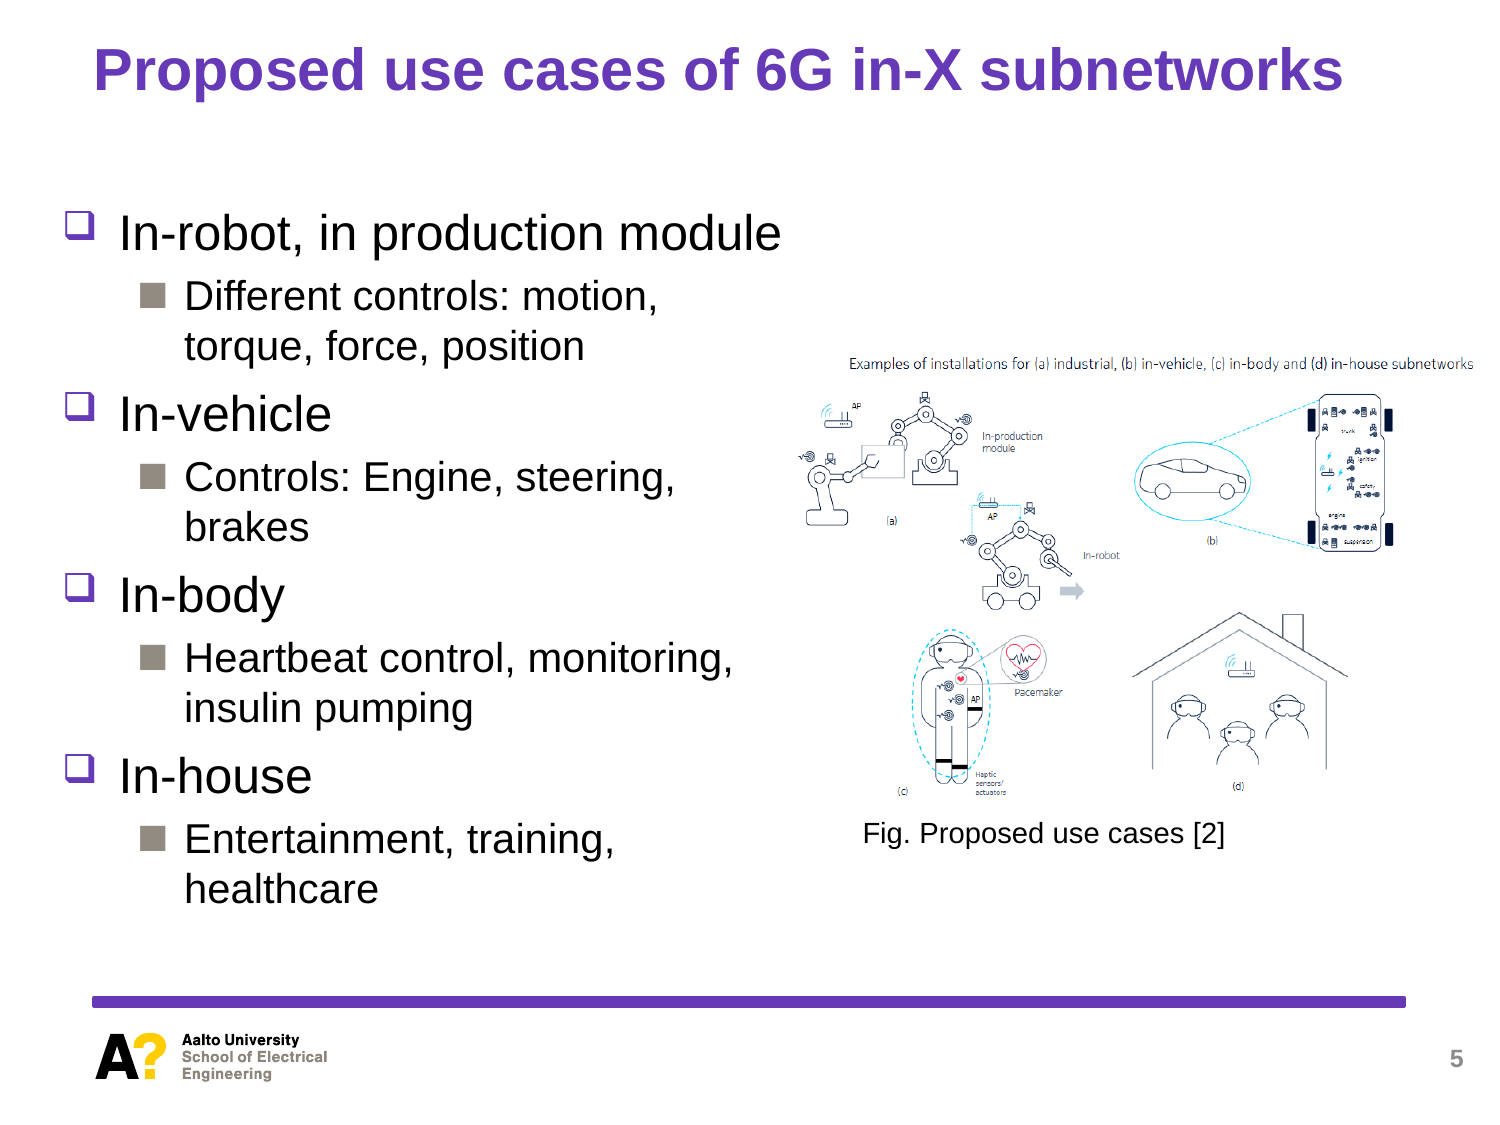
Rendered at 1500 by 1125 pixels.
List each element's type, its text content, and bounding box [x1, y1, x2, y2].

list In-robot, in production module Different controls: motion, torque, force, position In-vehicle Controls: Engine, steering, brakes In-body Heartbeat control, monitoring, insulin pumping In-house Entertainment, training, healthcare [62, 200, 799, 1026]
slide_number 5 [1210, 1046, 1464, 1068]
title Proposed use cases of 6G in-X subnetworks [93, 30, 1405, 159]
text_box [776, 347, 1500, 858]
